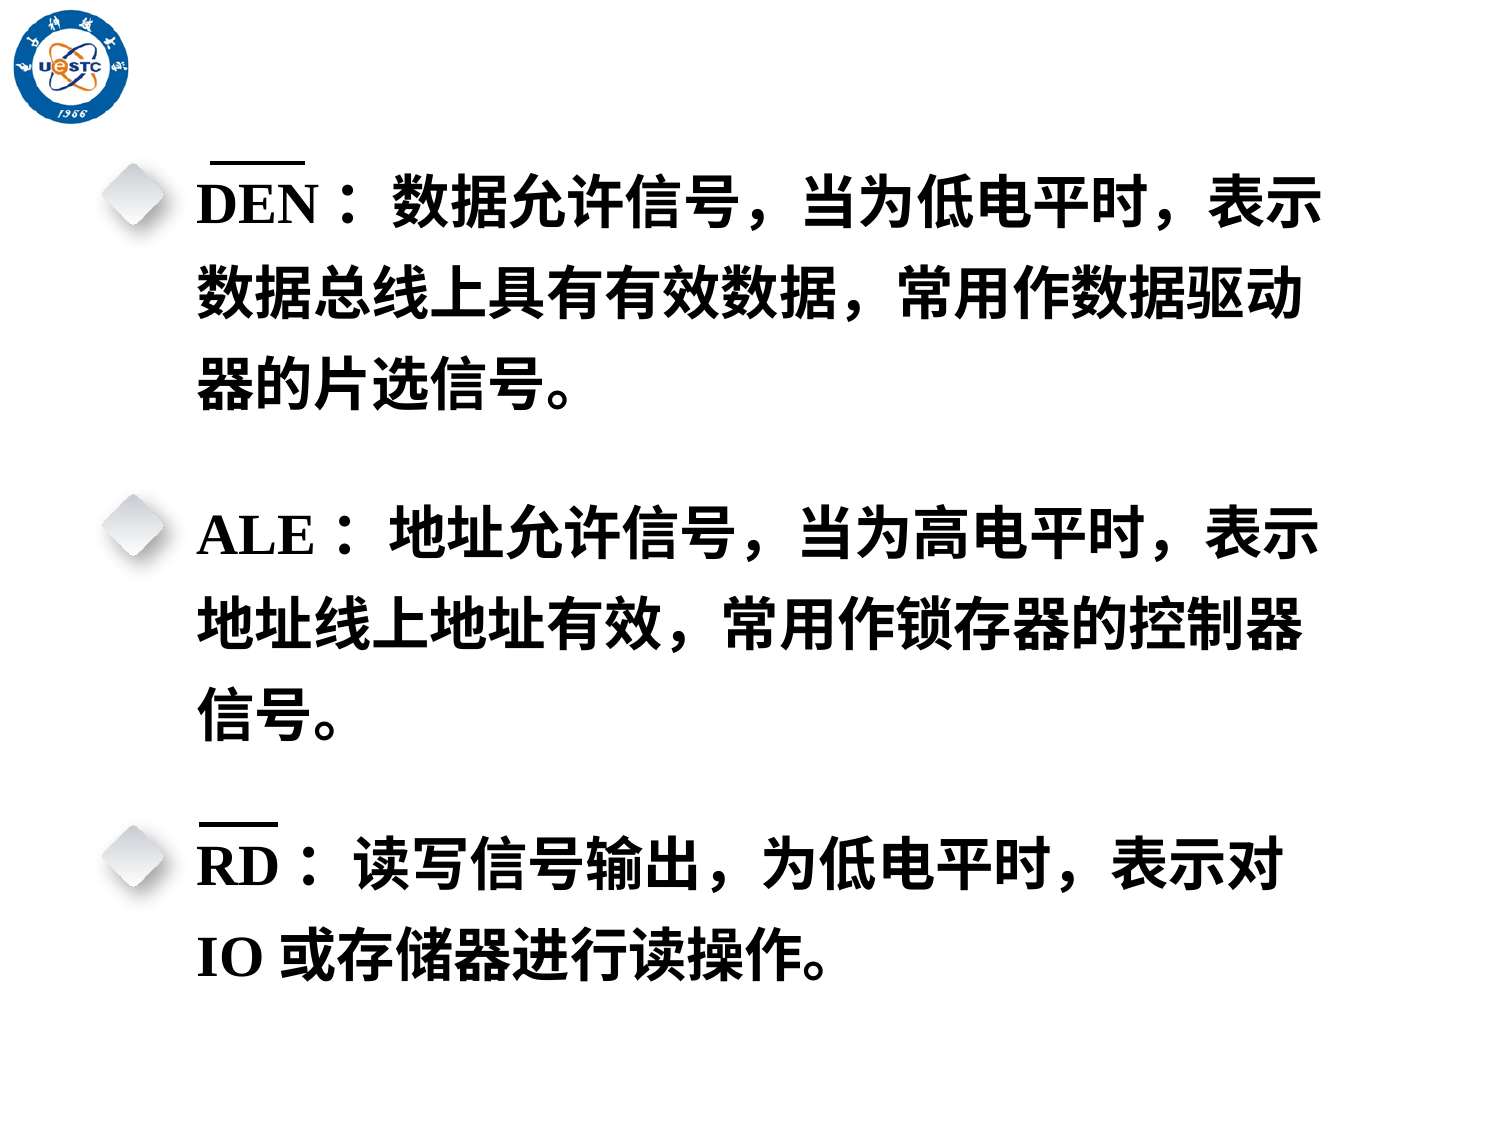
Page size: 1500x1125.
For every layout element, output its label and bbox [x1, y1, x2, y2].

picture [6, 8, 136, 126]
text_box [95, 467, 1365, 750]
text_box [95, 136, 1365, 419]
text_box [95, 798, 1365, 988]
